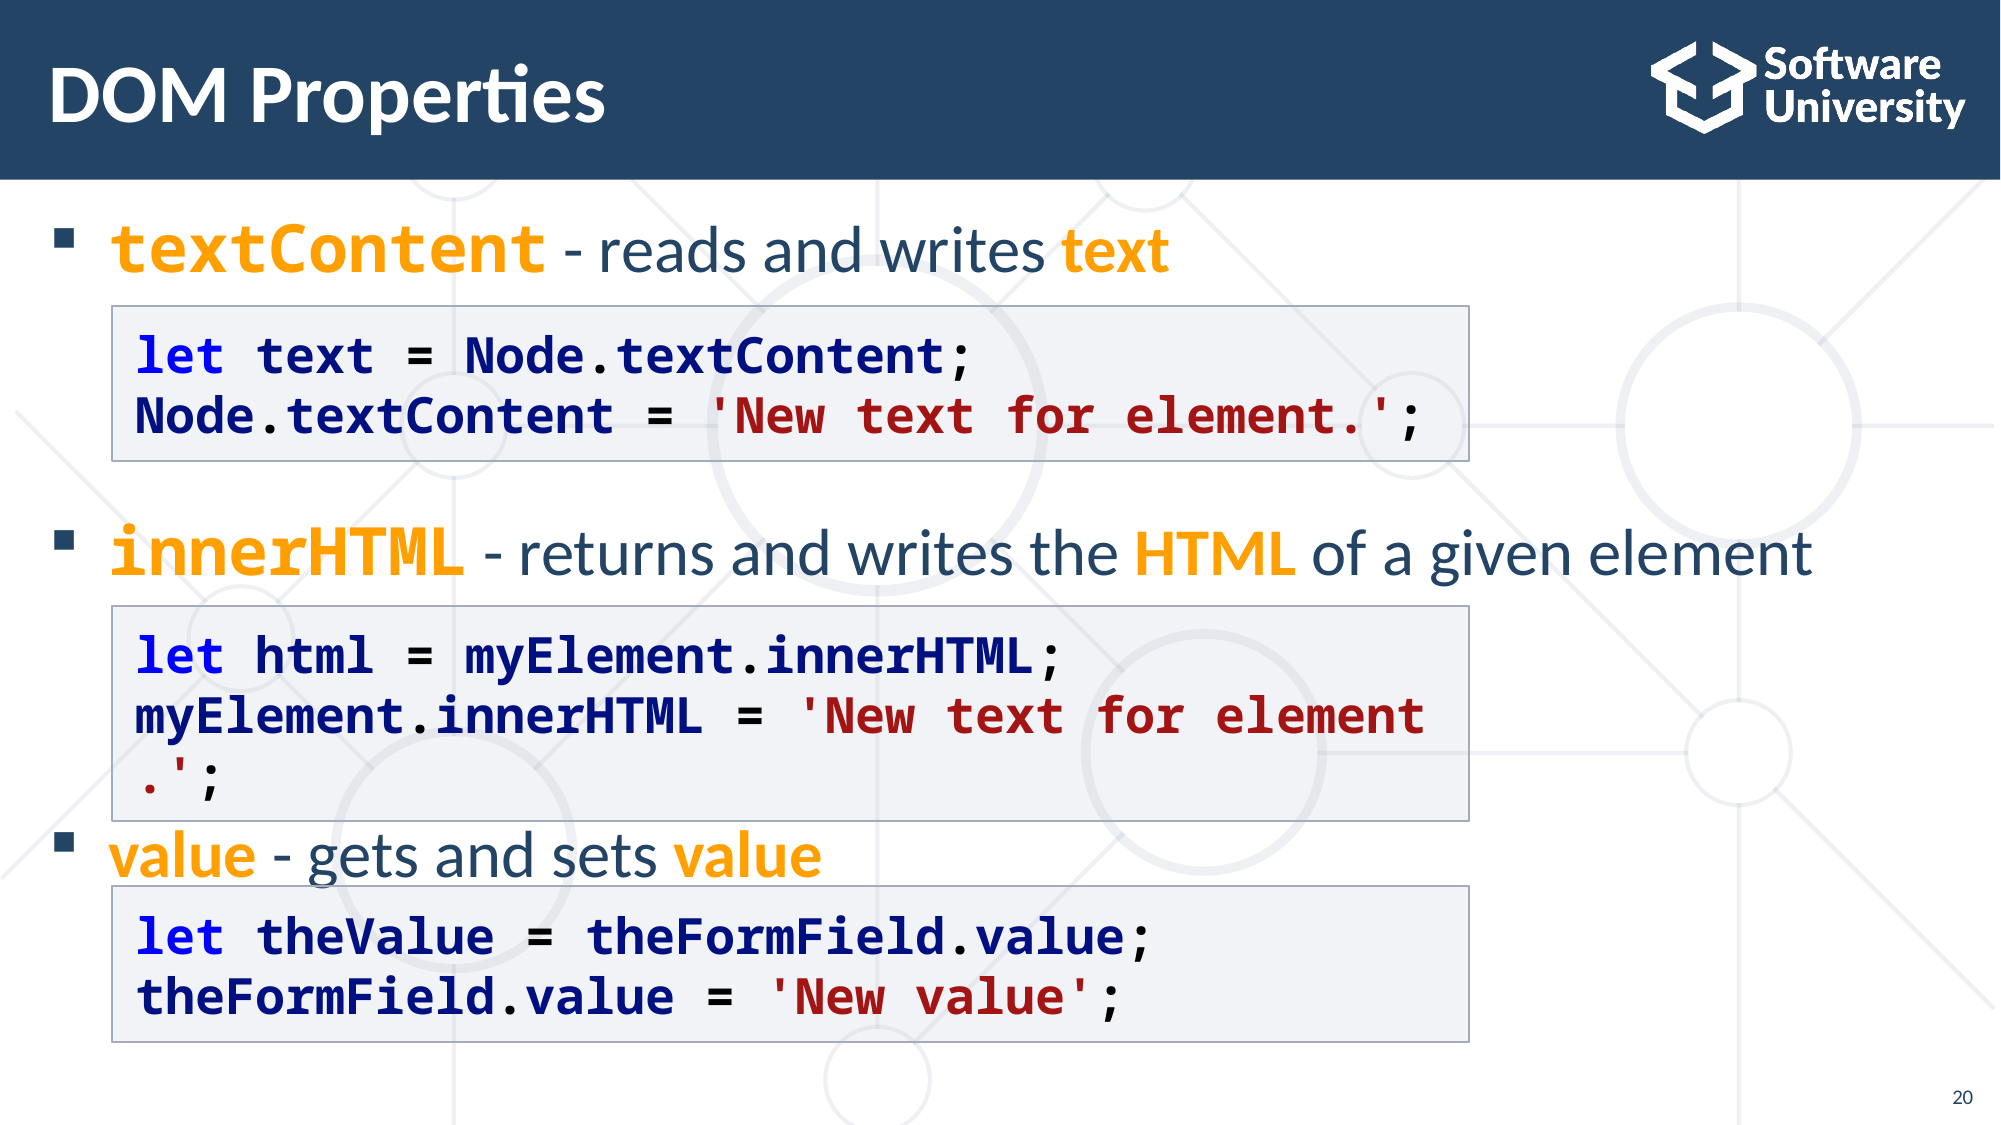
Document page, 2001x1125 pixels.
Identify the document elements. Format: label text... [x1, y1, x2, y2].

slide_number 20 [1927, 1067, 1989, 1117]
title DOM Properties [31, 16, 1625, 162]
text_box let theValue = theFormField.value; theFormField.value = 'New value'; [112, 886, 1470, 1042]
text_box let html = myElement.innerHTML; myElement.innerHTML = 'New text for element.'; [112, 605, 1470, 822]
picture [1651, 41, 1966, 134]
list textContent - reads and writes text innerHTML - returns and writes the HTML of a given element value - gets and sets value [31, 196, 1970, 1104]
text_box let text = Node.textContent; Node.textContent = 'New text for element.'; [112, 305, 1470, 462]
